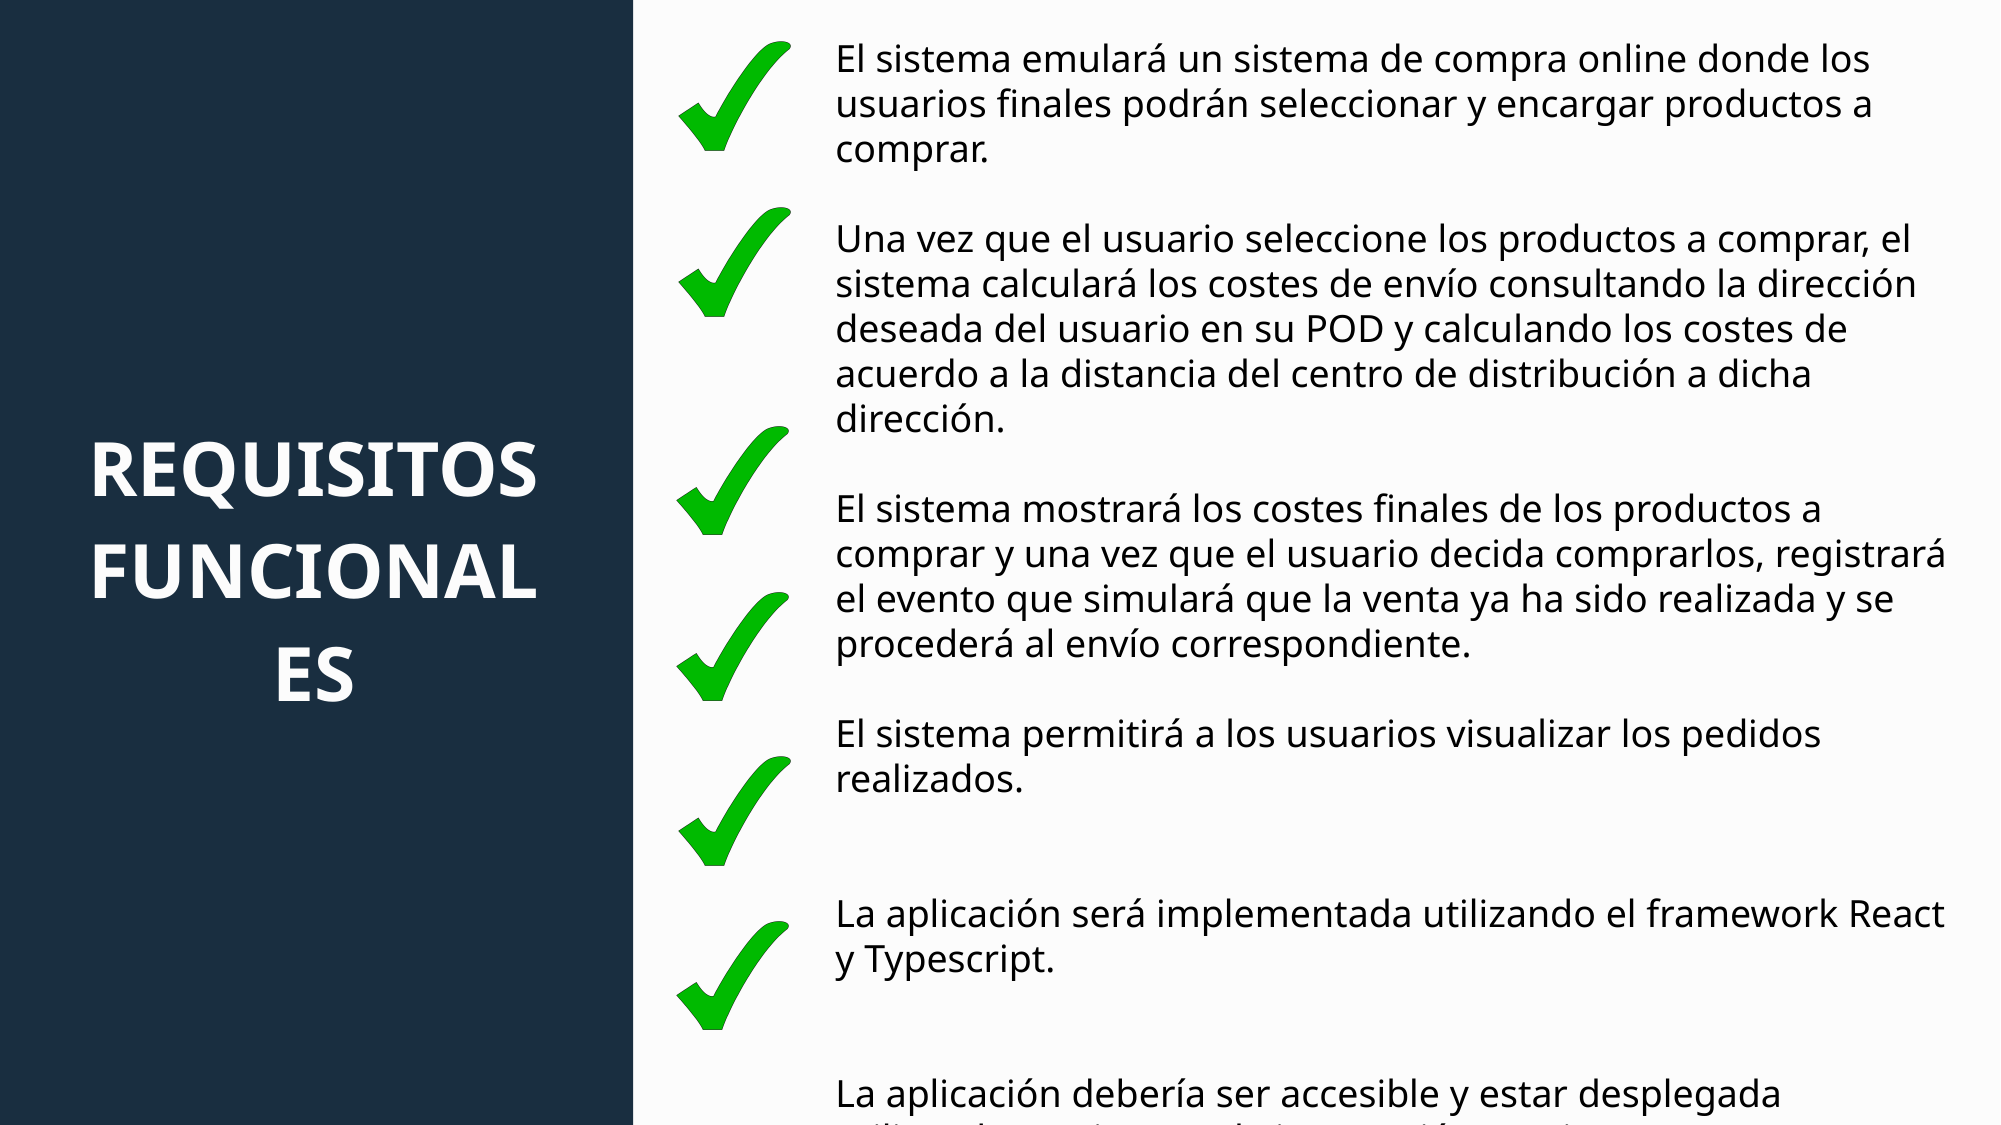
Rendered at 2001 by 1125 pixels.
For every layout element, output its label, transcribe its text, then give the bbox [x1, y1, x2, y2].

picture [675, 589, 791, 703]
picture [676, 39, 792, 153]
picture [675, 919, 791, 1033]
title REQUISITOS FUNCIONALES [62, 374, 566, 751]
text_box El sistema emulará un sistema de compra online donde los usuarios finales podrán seleccionar y encargar productos a comprar. Una vez que el usuario seleccione los productos a comprar, el sistema calculará los costes de envío consultando la dirección deseada del usuario en su POD y calculando los costes de acuerdo a la distancia del centro de distribución a dicha dirección. El sistema mostrará los costes finales de los productos a comprar y una vez que el usuario decida comprarlos, registrará el evento que simulará que la venta ya ha sido realizada y se procederá al envío correspondiente. El sistema permitirá a los usuarios visualizar los pedidos realizados. La aplicación será implementada utilizando el framework React y Typescript. La aplicación debería ser accesible y estar desplegada utilizando un sistema de integración continua. [820, 27, 1968, 1125]
picture [676, 754, 792, 868]
picture [676, 205, 792, 319]
picture [675, 424, 791, 538]
